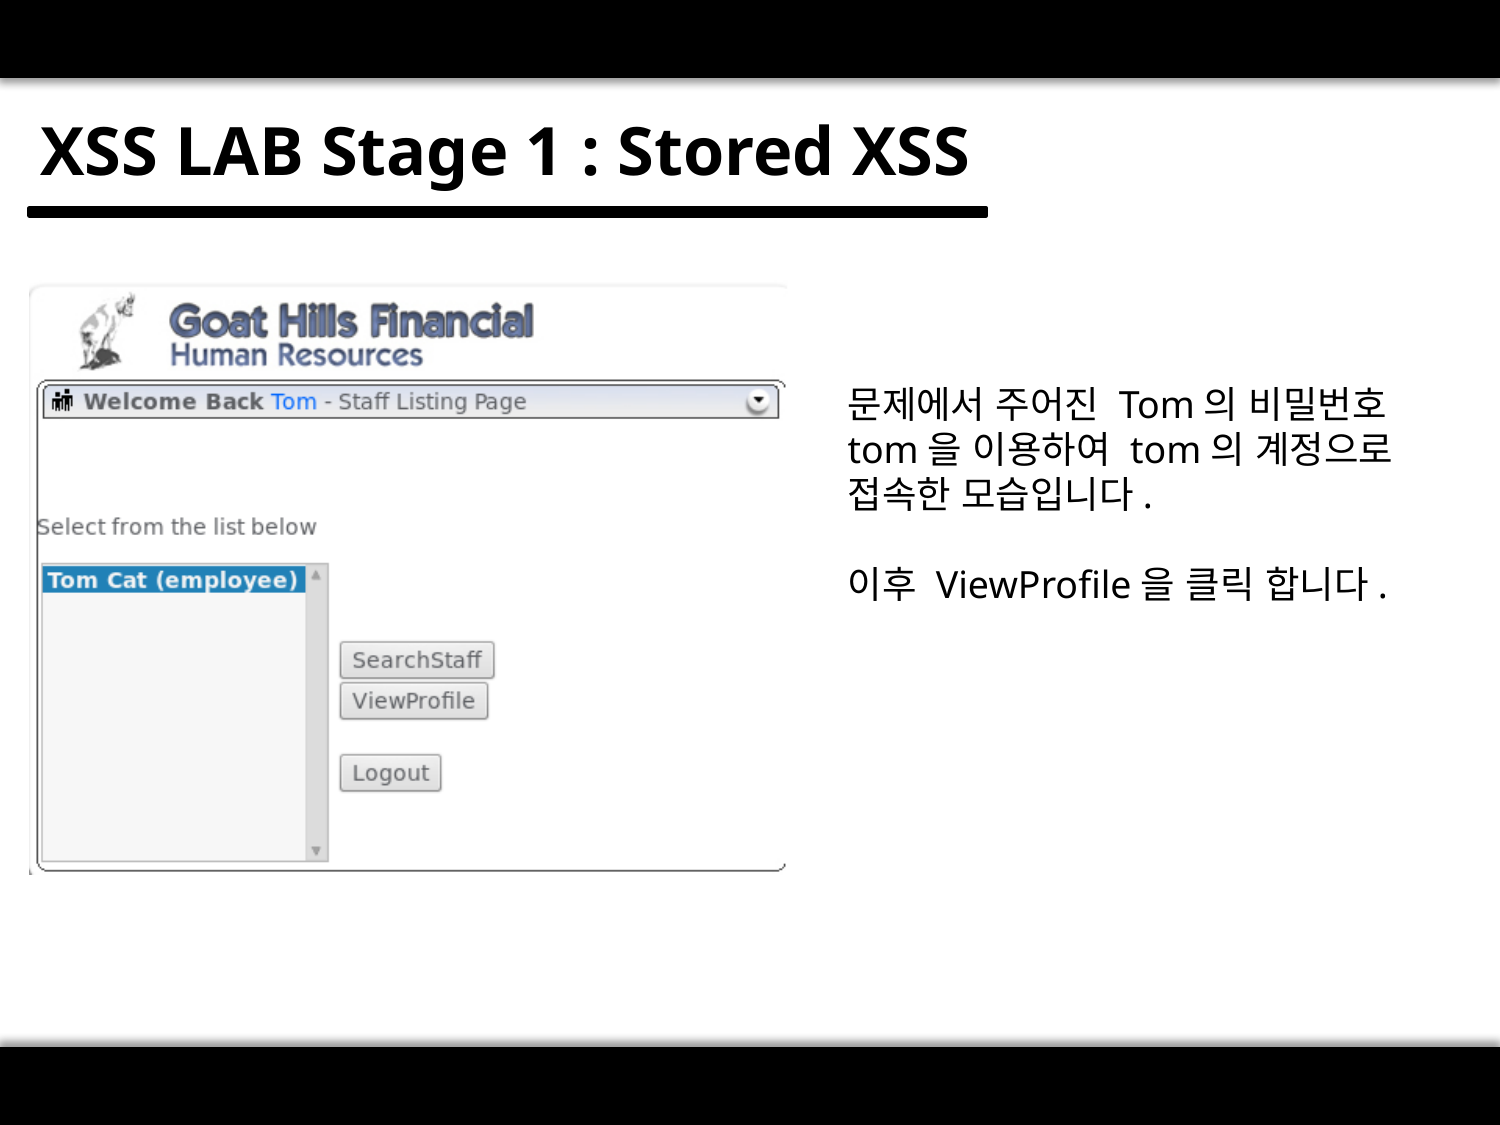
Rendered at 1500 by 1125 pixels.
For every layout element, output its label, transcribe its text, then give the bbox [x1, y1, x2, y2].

text_box [0, 0, 1500, 78]
picture [29, 278, 807, 875]
text_box XSS LAB Stage 1 : Stored XSS [25, 101, 986, 197]
text_box [27, 206, 988, 218]
text_box [0, 1047, 1500, 1125]
text_box 문제에서 주어진 Tom의 비밀번호 tom을 이용하여 tom의 계정으로 접속한 모습입니다. 이후 ViewProfile을 클릭 합니다. [832, 373, 1471, 614]
